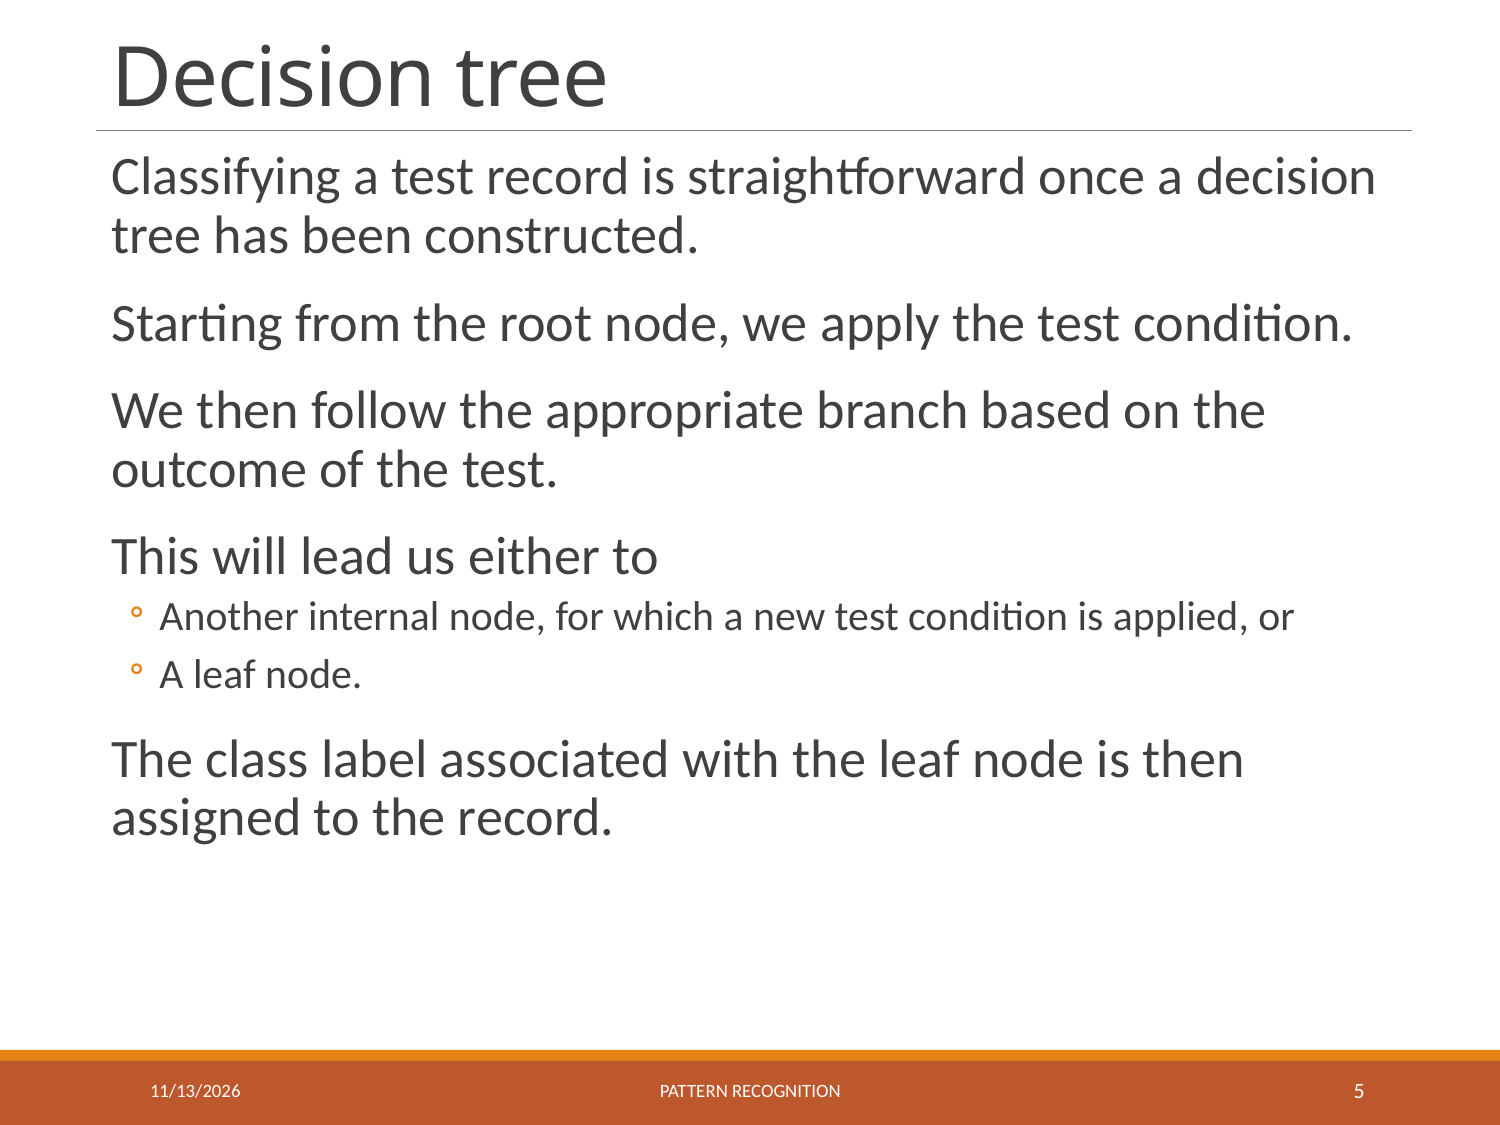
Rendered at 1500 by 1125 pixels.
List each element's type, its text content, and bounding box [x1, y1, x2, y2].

footer Pattern recognition [453, 1059, 1047, 1120]
title Decision tree [96, 19, 1413, 131]
list Classifying a test record is straightforward once a decision tree has been constructed. Starting from the root node, we apply the test condition. We then follow the appropriate branch based on the outcome of the test. This will lead us either to Another internal node, for which a new test condition is applied, or A leaf node. The class label associated with the leaf node is then assigned to the record. [96, 140, 1413, 1034]
slide_number 5 [1218, 1059, 1380, 1120]
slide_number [135, 1059, 440, 1120]
